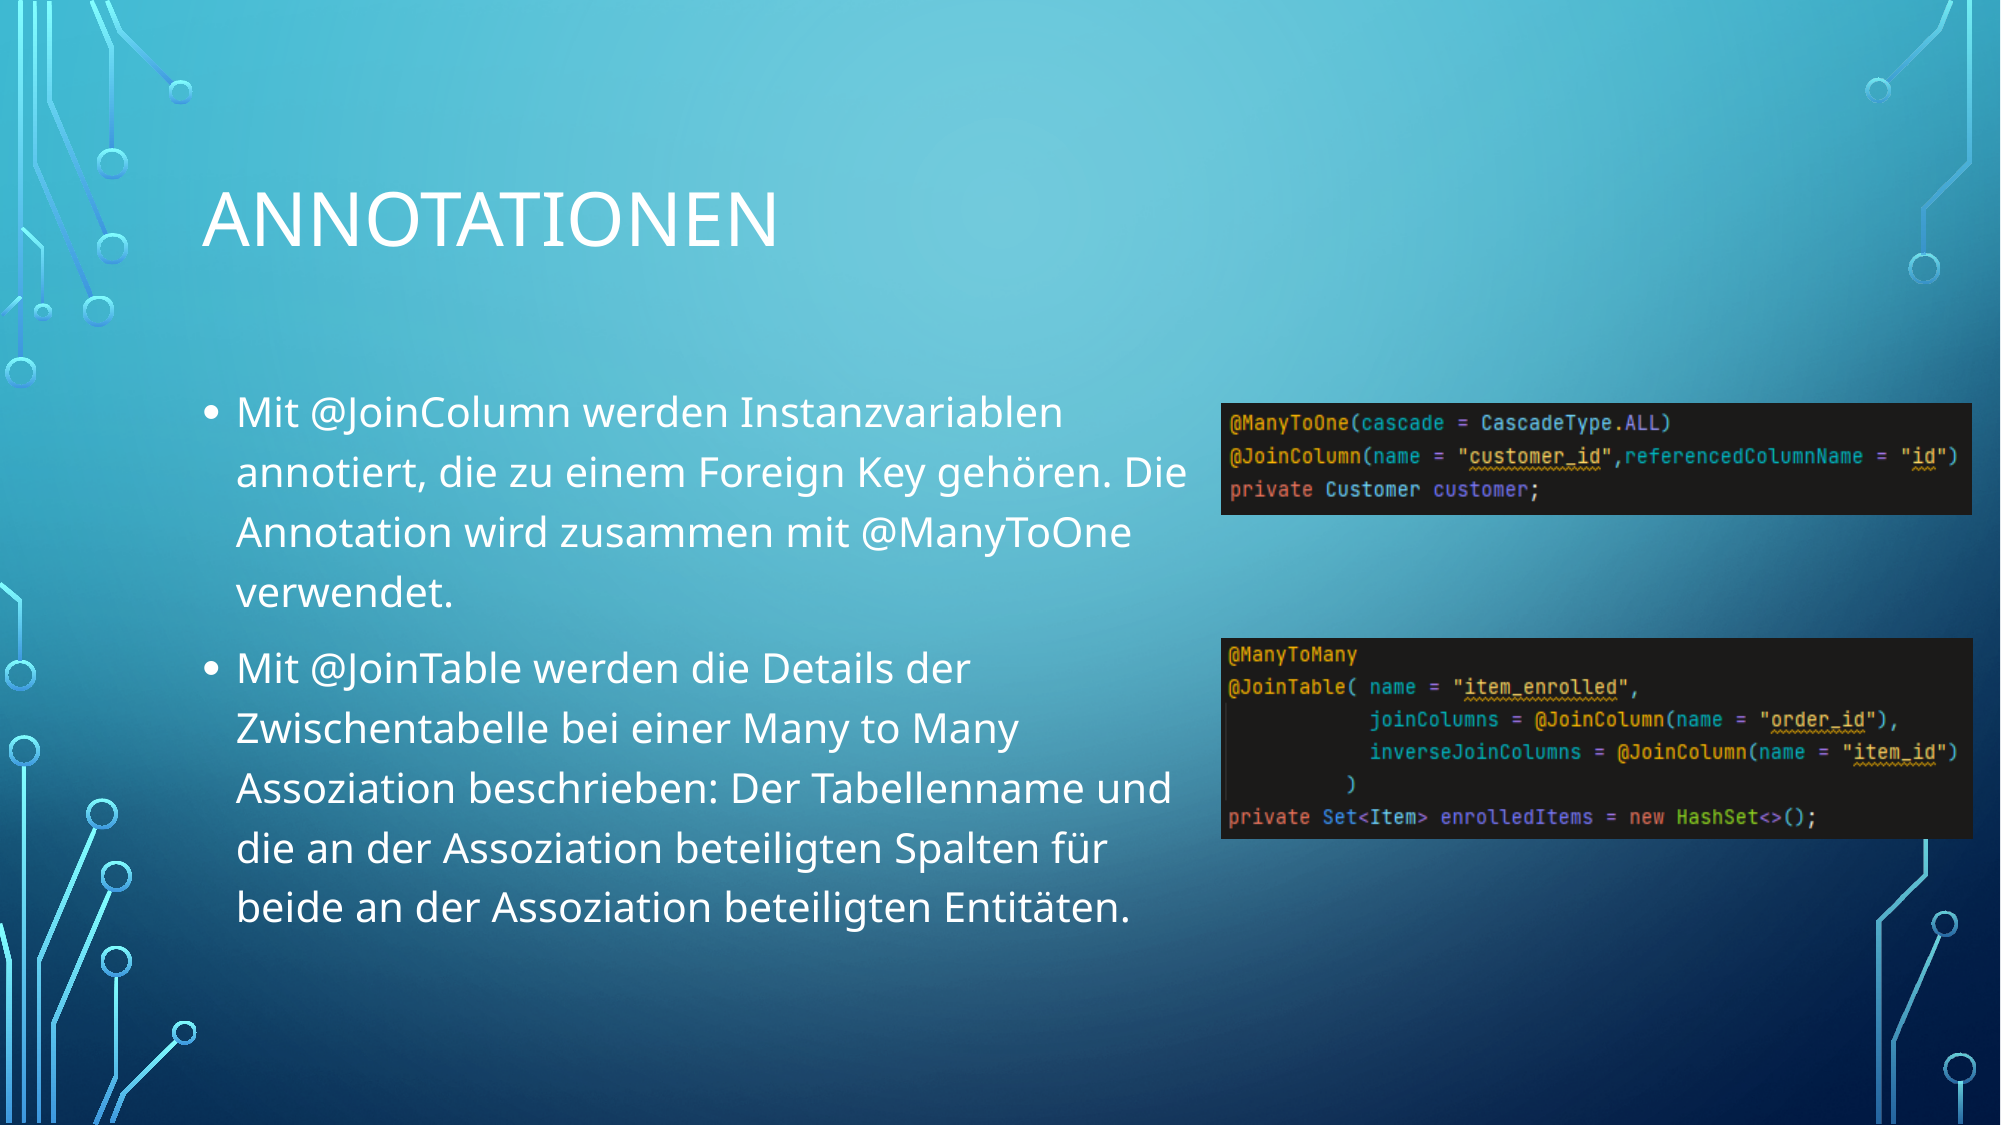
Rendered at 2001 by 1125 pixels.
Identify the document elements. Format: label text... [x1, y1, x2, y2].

list Mit @JoinColumn werden Instanzvariablen annotiert, die zu einem Foreign Key gehören. Die Annotation wird zusammen mit @ManyToOne verwendet. Mit @JoinTable werden die Details der Zwischentabelle bei einer Many to Many Assoziation beschrieben: Der Tabellenname und die an der Assoziation beteiligten Spalten für beide an der Assoziation beteiligten Entitäten. [187, 369, 1210, 950]
picture [1221, 403, 1972, 515]
picture [1221, 638, 1973, 839]
title Annotationen [187, 101, 1813, 344]
